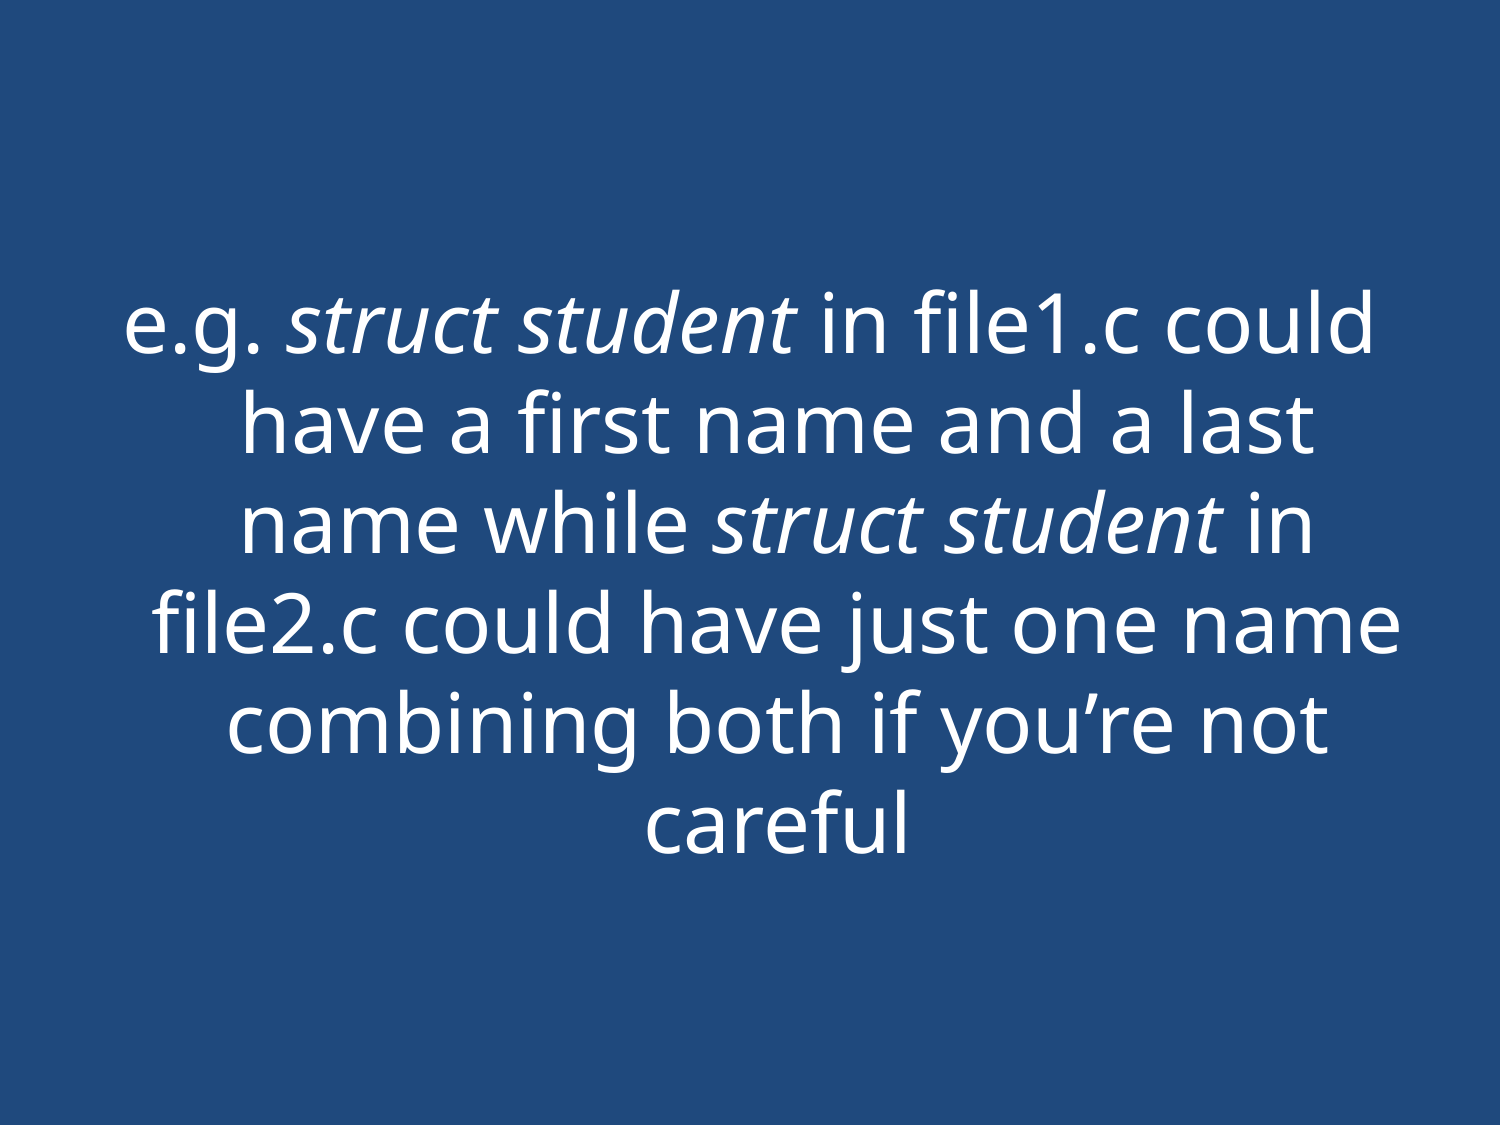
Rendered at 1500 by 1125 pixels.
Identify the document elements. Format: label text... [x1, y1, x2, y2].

list e.g. struct student in file1.c could have a first name and a last name while struct student in file2.c could have just one name combining both if you’re not careful [75, 262, 1425, 1005]
